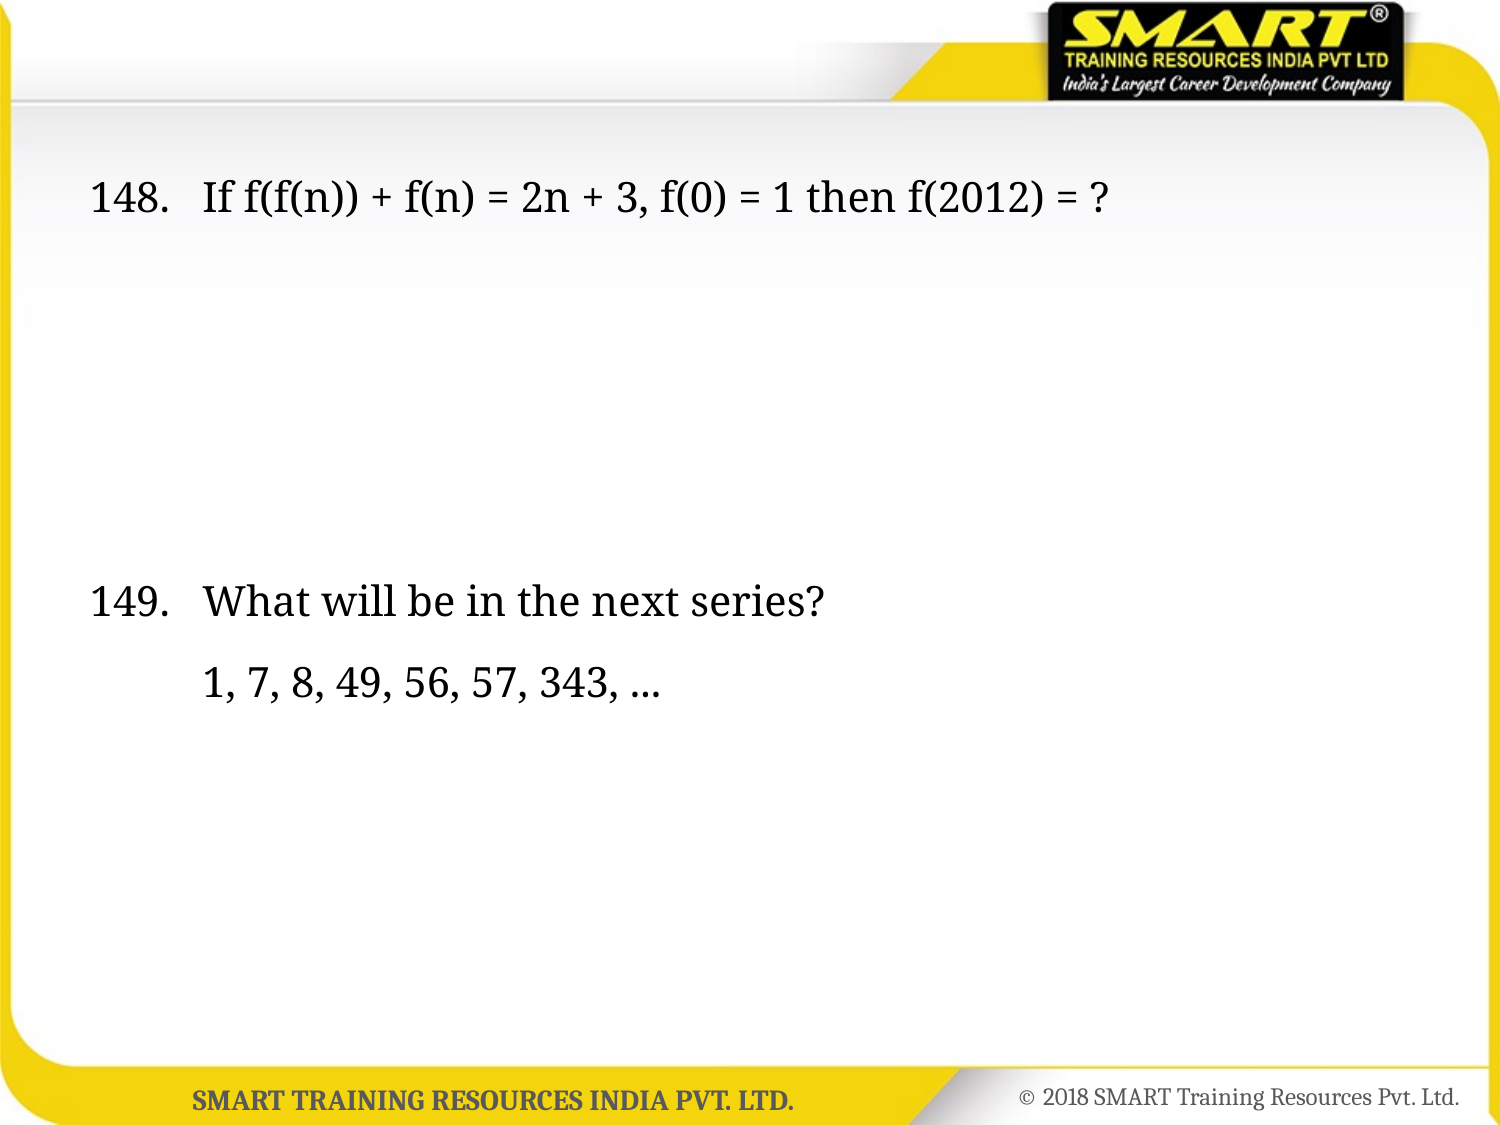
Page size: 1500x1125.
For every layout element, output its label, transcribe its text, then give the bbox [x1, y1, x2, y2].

text_box 148. If f(f(n)) + f(n) = 2n + 3, f(0) = 1 then f(2012) = ? 149. What will be in the next series? 1, 7, 8, 49, 56, 57, 343, ... [74, 153, 1422, 714]
picture [0, 0, 1500, 1125]
